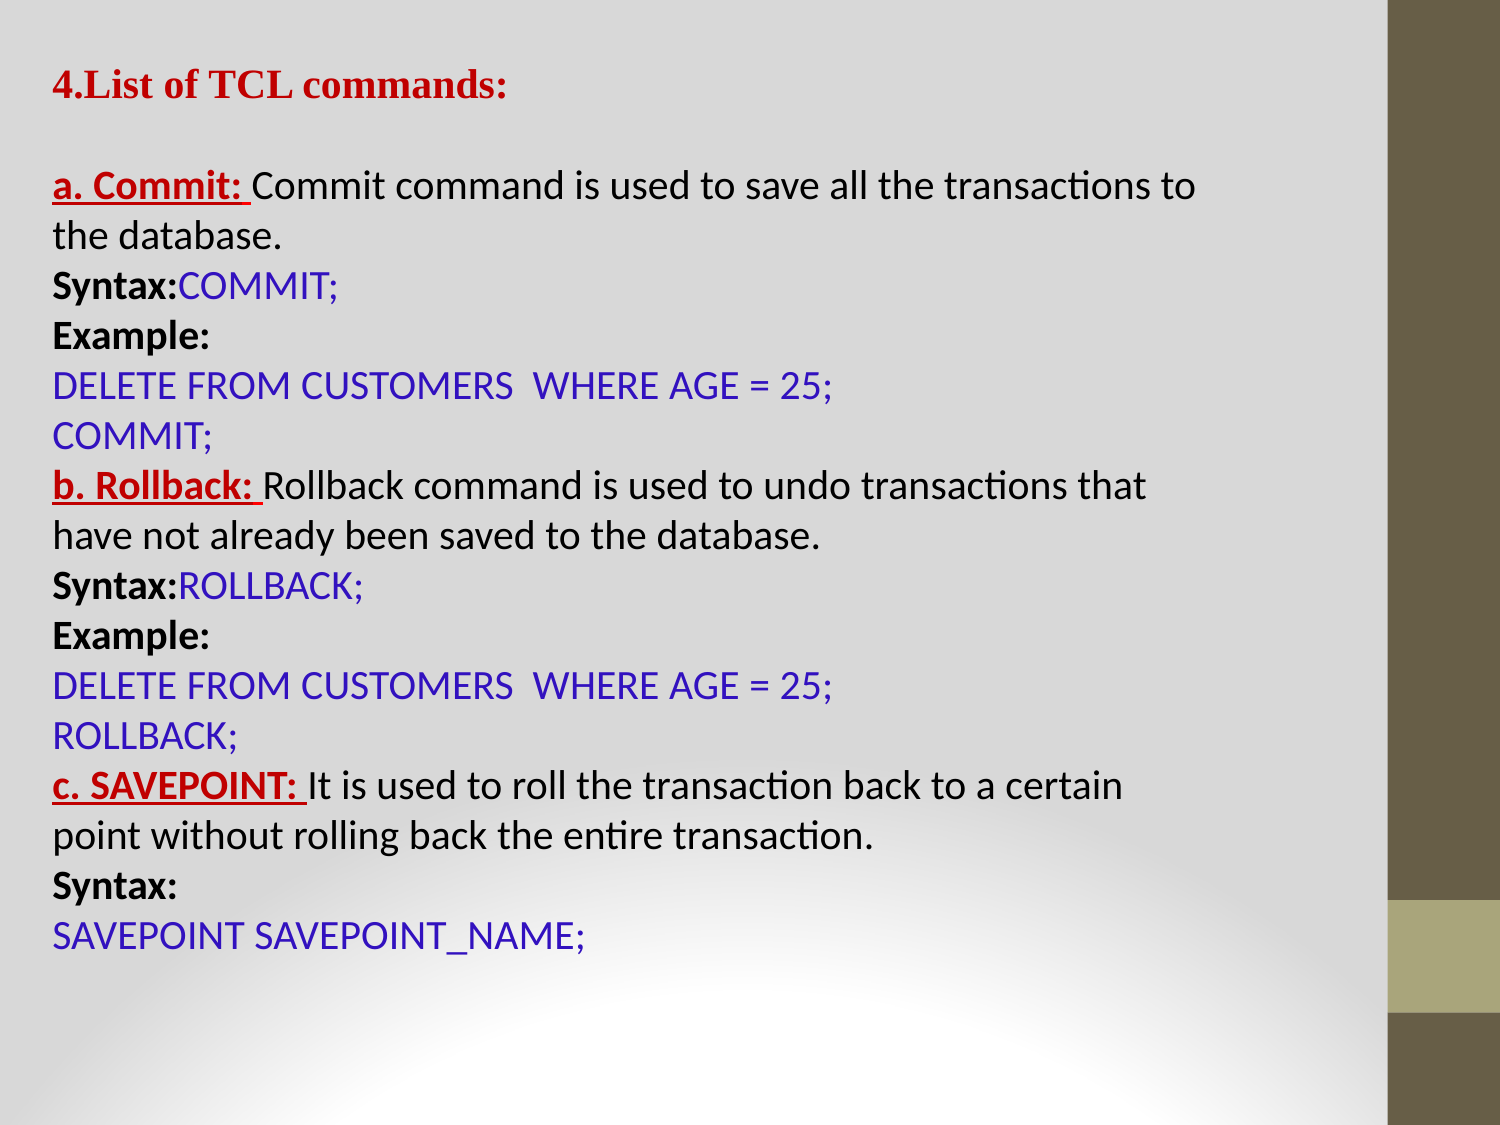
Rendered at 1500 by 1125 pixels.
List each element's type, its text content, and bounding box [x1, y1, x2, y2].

picture [0, 0, 1387, 1125]
text_box 4.List of TCL commands: a. Commit: Commit command is used to save all the transactions to the database. Syntax:COMMIT; Example: DELETE FROM CUSTOMERS WHERE AGE = 25; COMMIT; b. Rollback: Rollback command is used to undo transactions that have not already been saved to the database. Syntax:ROLLBACK; Example: DELETE FROM CUSTOMERS WHERE AGE = 25; ROLLBACK; c. SAVEPOINT: It is used to roll the transaction back to a certain point without rolling back the entire transaction. Syntax: SAVEPOINT SAVEPOINT_NAME; [37, 49, 1225, 966]
